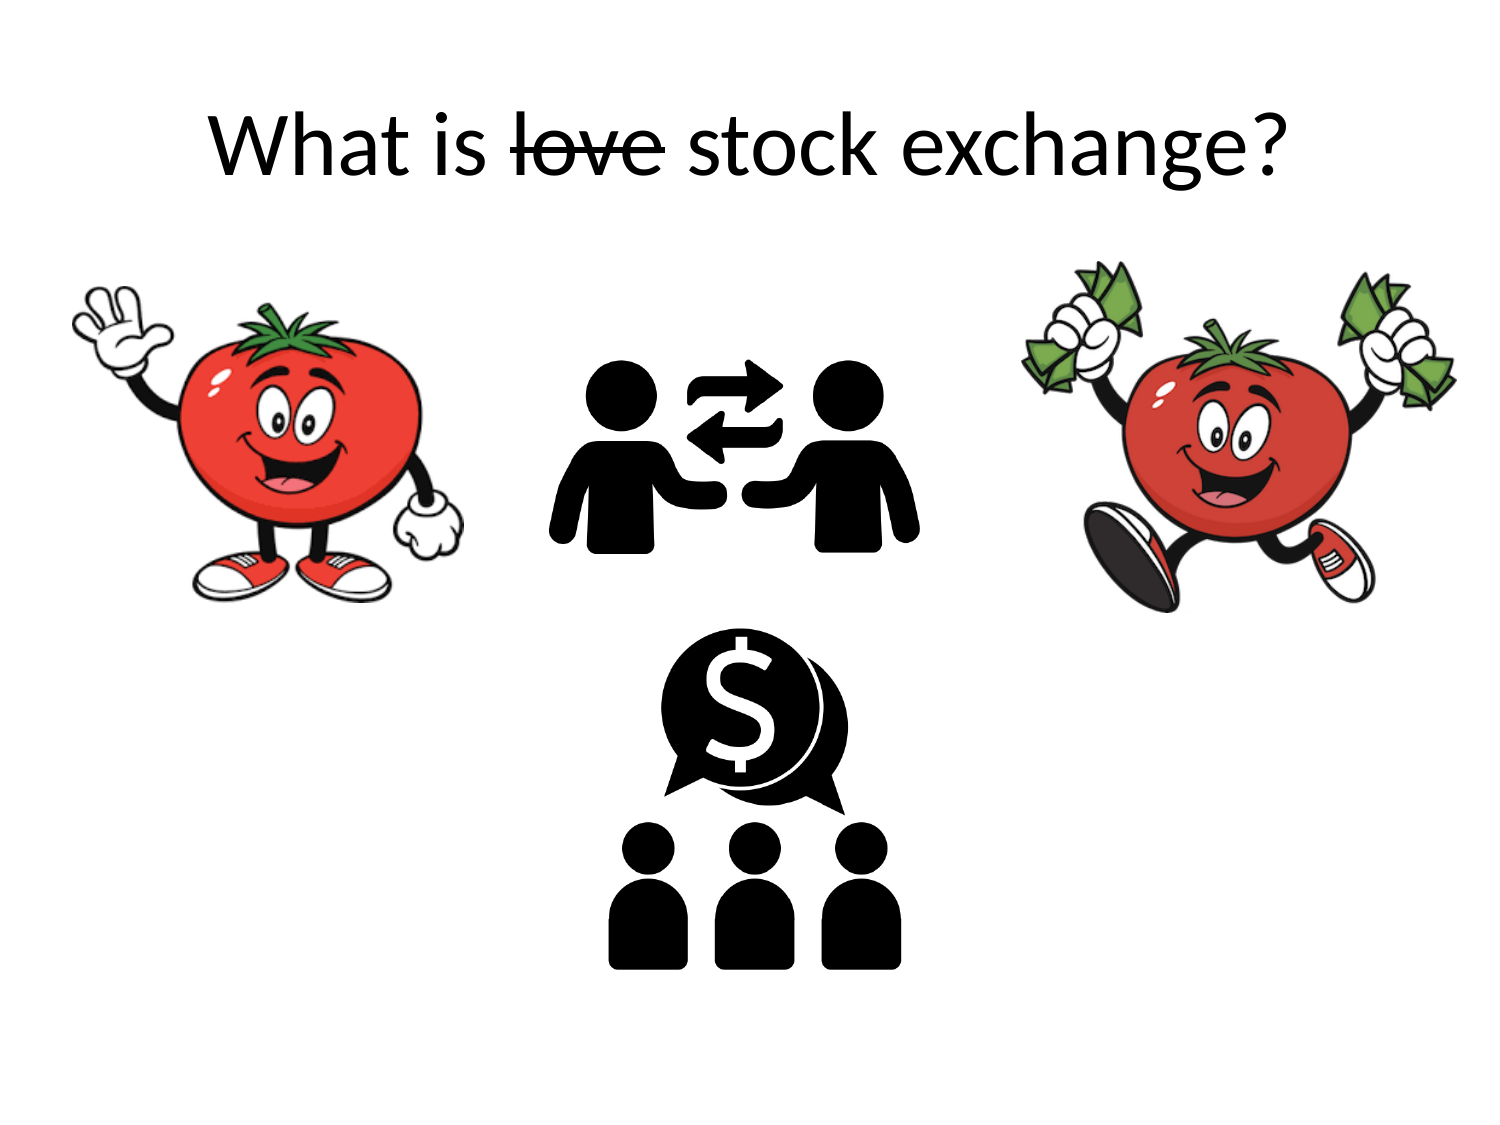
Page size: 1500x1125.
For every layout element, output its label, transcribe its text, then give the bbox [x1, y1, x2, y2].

picture [520, 261, 980, 988]
picture [1021, 261, 1457, 613]
title What is love stock exchange? [75, 45, 1425, 233]
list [72, 286, 464, 603]
